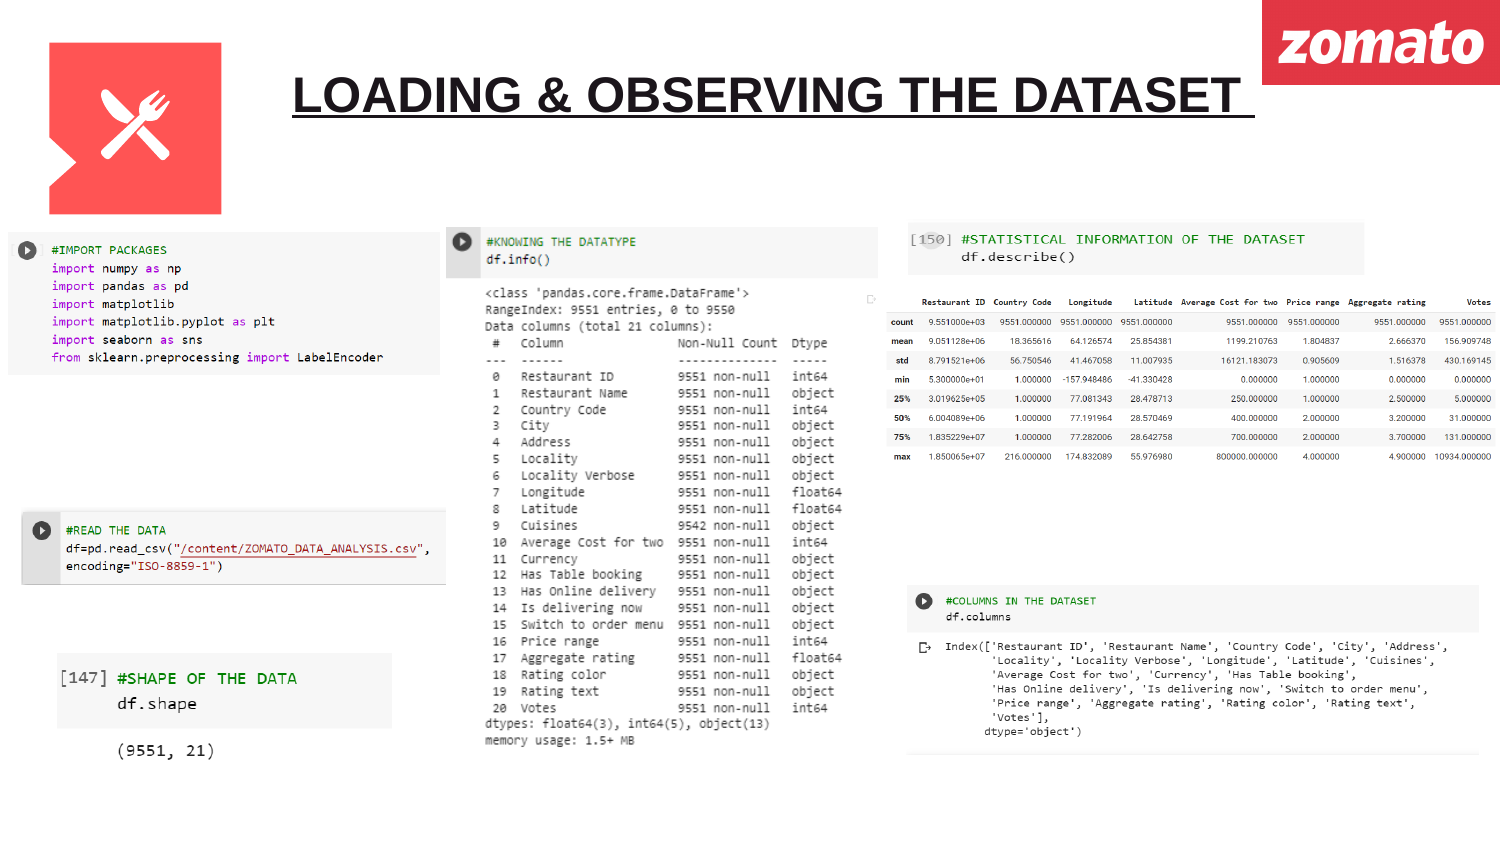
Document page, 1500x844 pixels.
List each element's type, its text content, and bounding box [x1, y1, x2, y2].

picture [8, 227, 440, 379]
picture [56, 642, 392, 782]
picture [21, 227, 1500, 754]
picture [1262, 0, 1500, 85]
picture [906, 219, 1365, 284]
title LOADING & OBSERVING THE DATASET [292, 49, 1257, 123]
picture [906, 584, 1479, 755]
